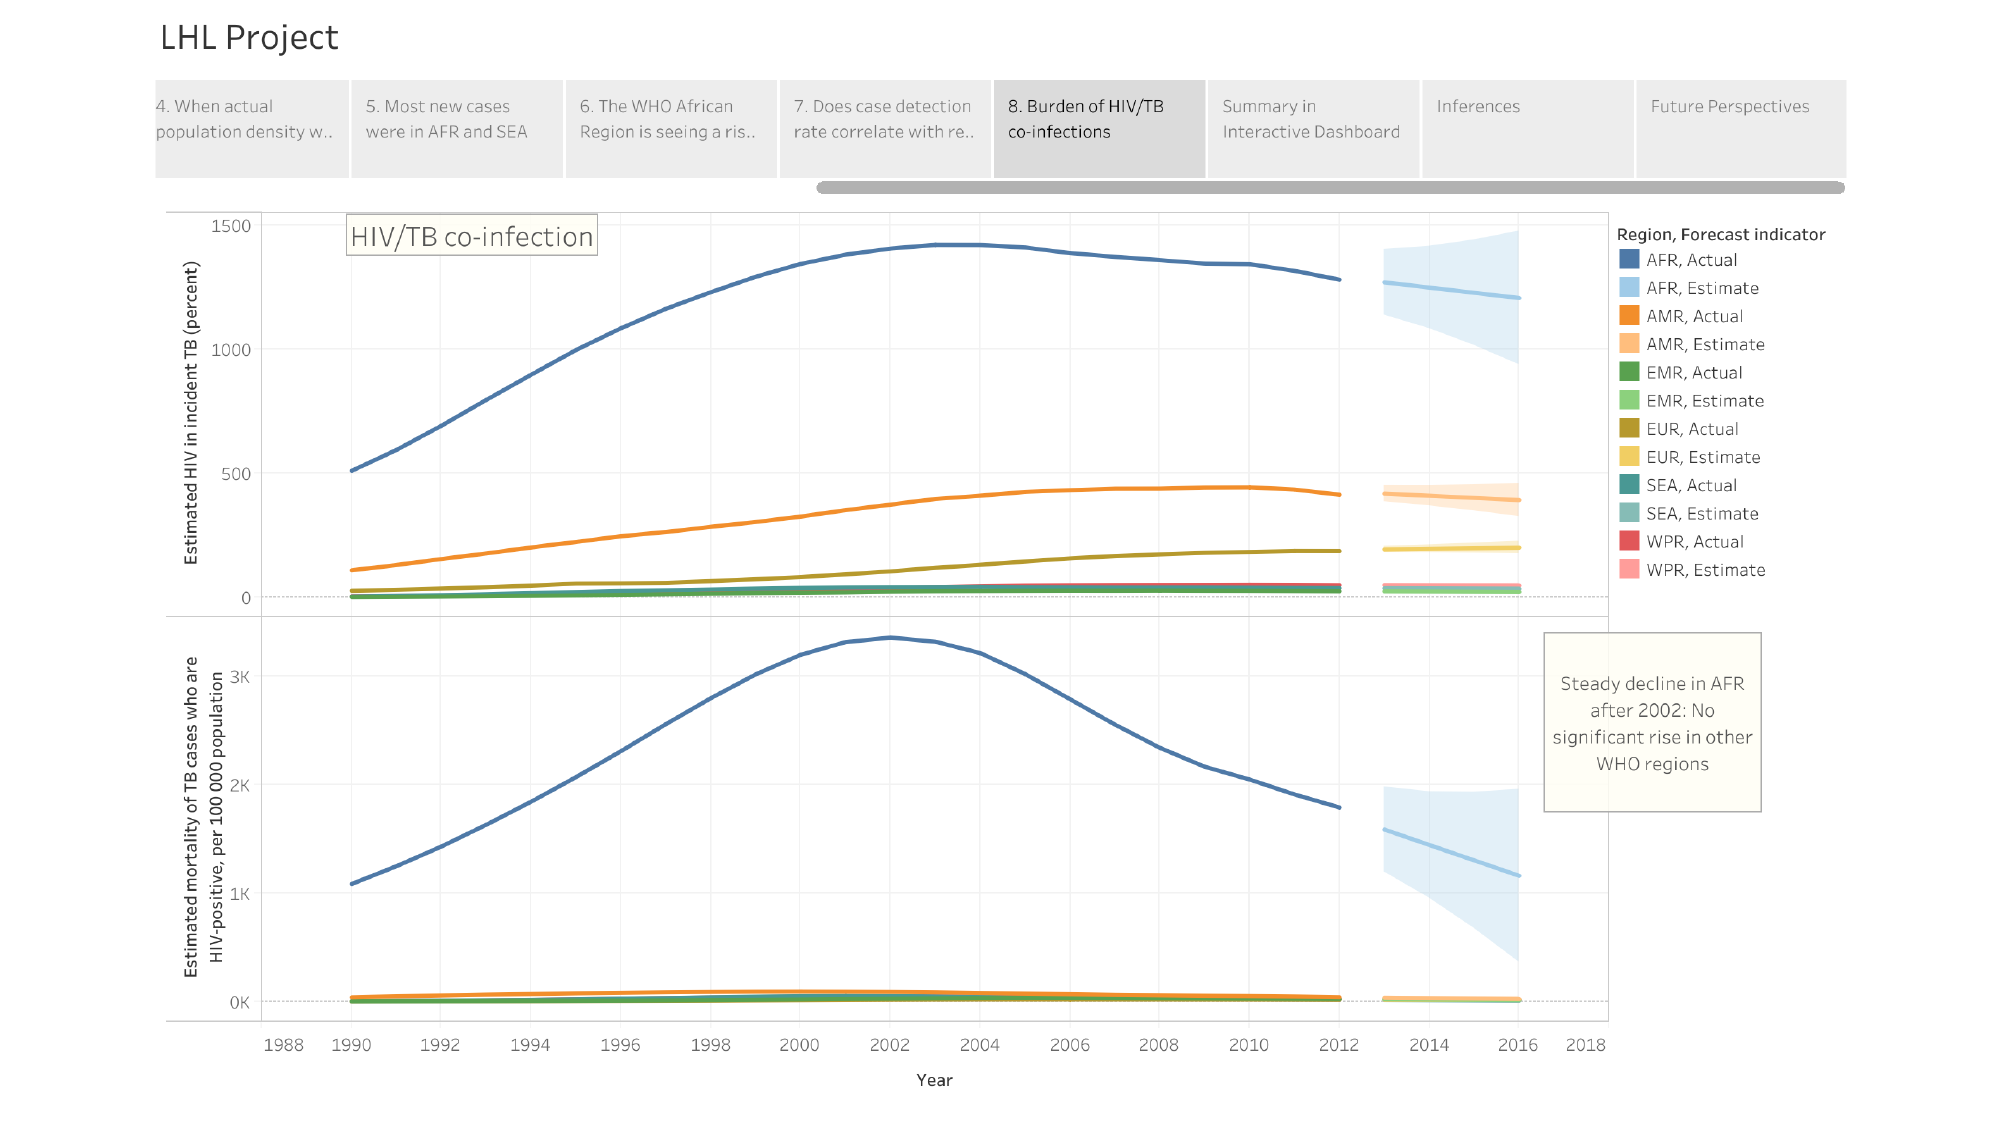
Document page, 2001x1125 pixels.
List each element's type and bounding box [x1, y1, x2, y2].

picture [144, 0, 1856, 1125]
